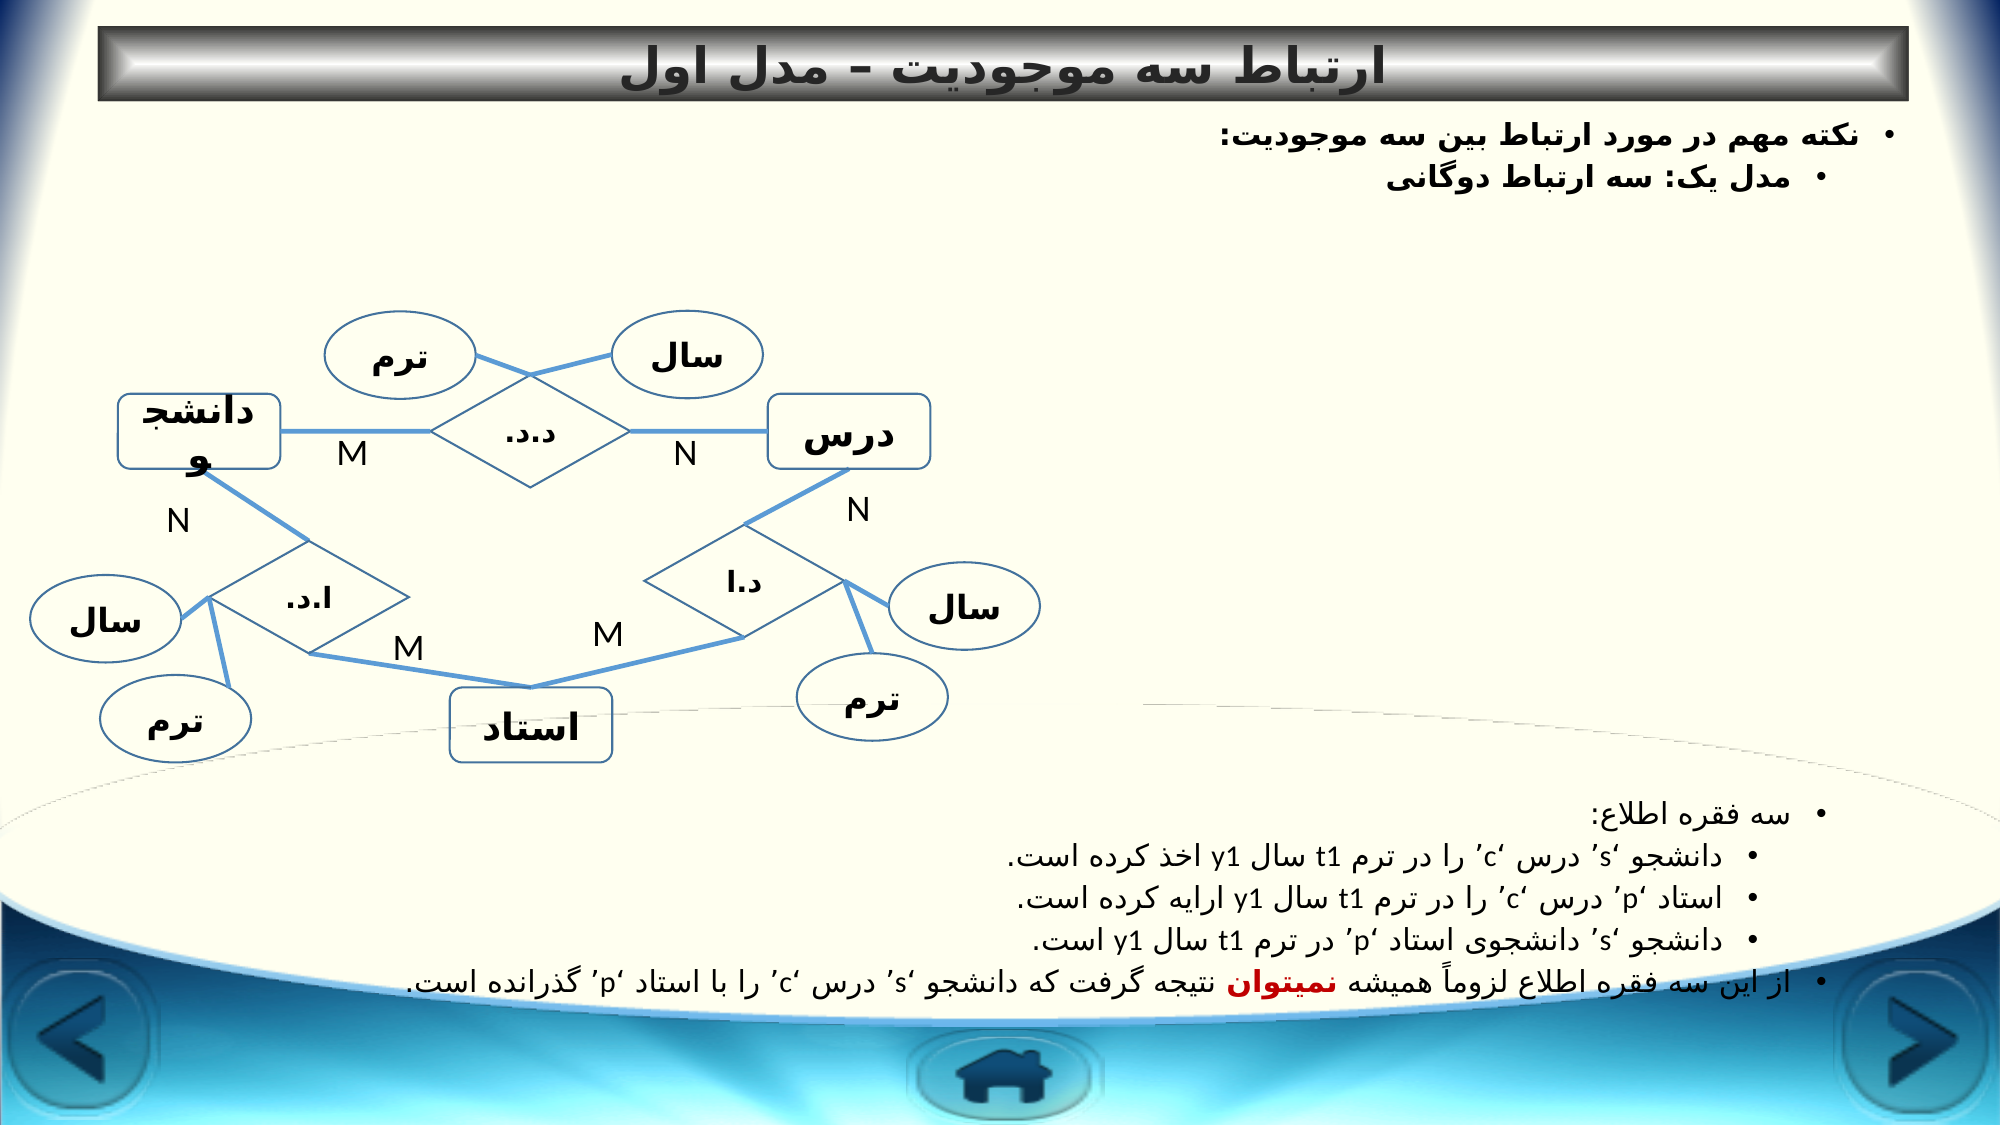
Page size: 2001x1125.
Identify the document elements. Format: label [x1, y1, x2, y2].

picture [0, 0, 2000, 1125]
text_box [30, 310, 1040, 763]
